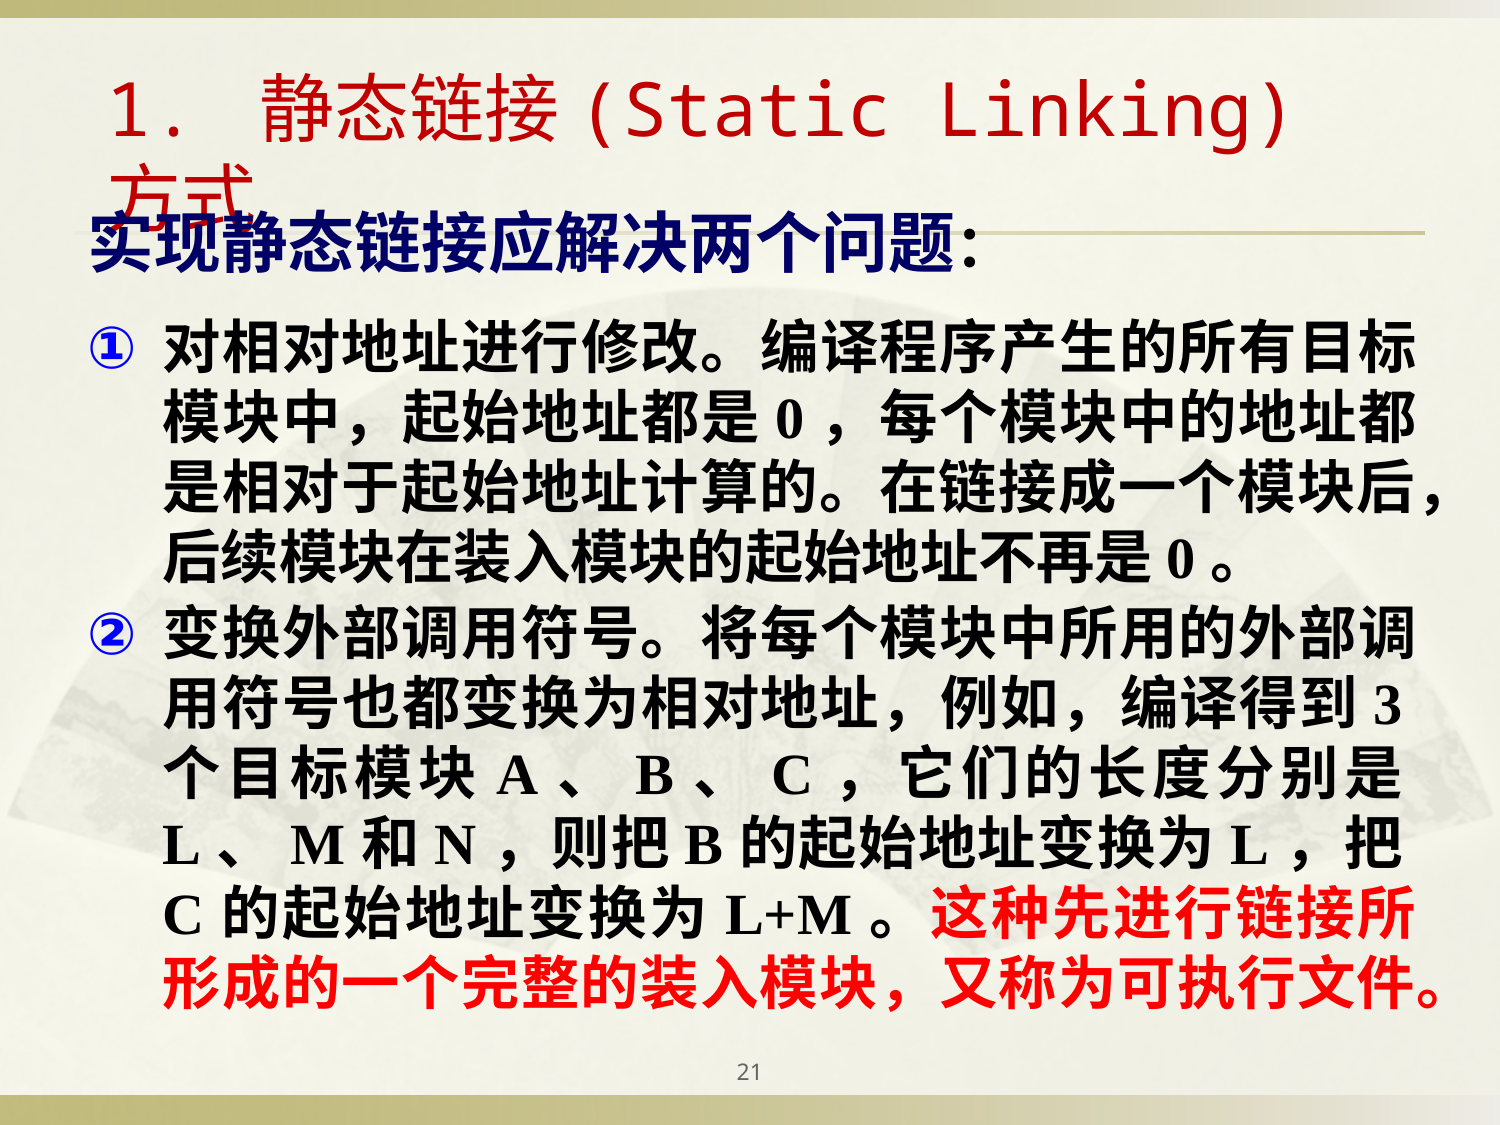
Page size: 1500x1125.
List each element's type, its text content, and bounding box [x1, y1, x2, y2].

text_box 实现静态链接应解决两个问题： 对相对地址进行修改。编译程序产生的所有目标模块中，起始地址都是0，每个模块中的地址都是相对于起始地址计算的。在链接成一个模块后，后续模块在装入模块的起始地址不再是0。 变换外部调用符号。将每个模块中所用的外部调用符号也都变换为相对地址，例如，编译得到3个目标模块A、B、C，它们的长度分别是L、M和N，则把B的起始地址变换为L，把C的起始地址变换为L+M。这种先进行链接所形成的一个完整的装入模块，又称为可执行文件。 [72, 193, 1432, 1024]
slide_number 21 [675, 1050, 825, 1097]
text_box 1. 静态链接(Static Linking)方式 [91, 54, 1342, 193]
